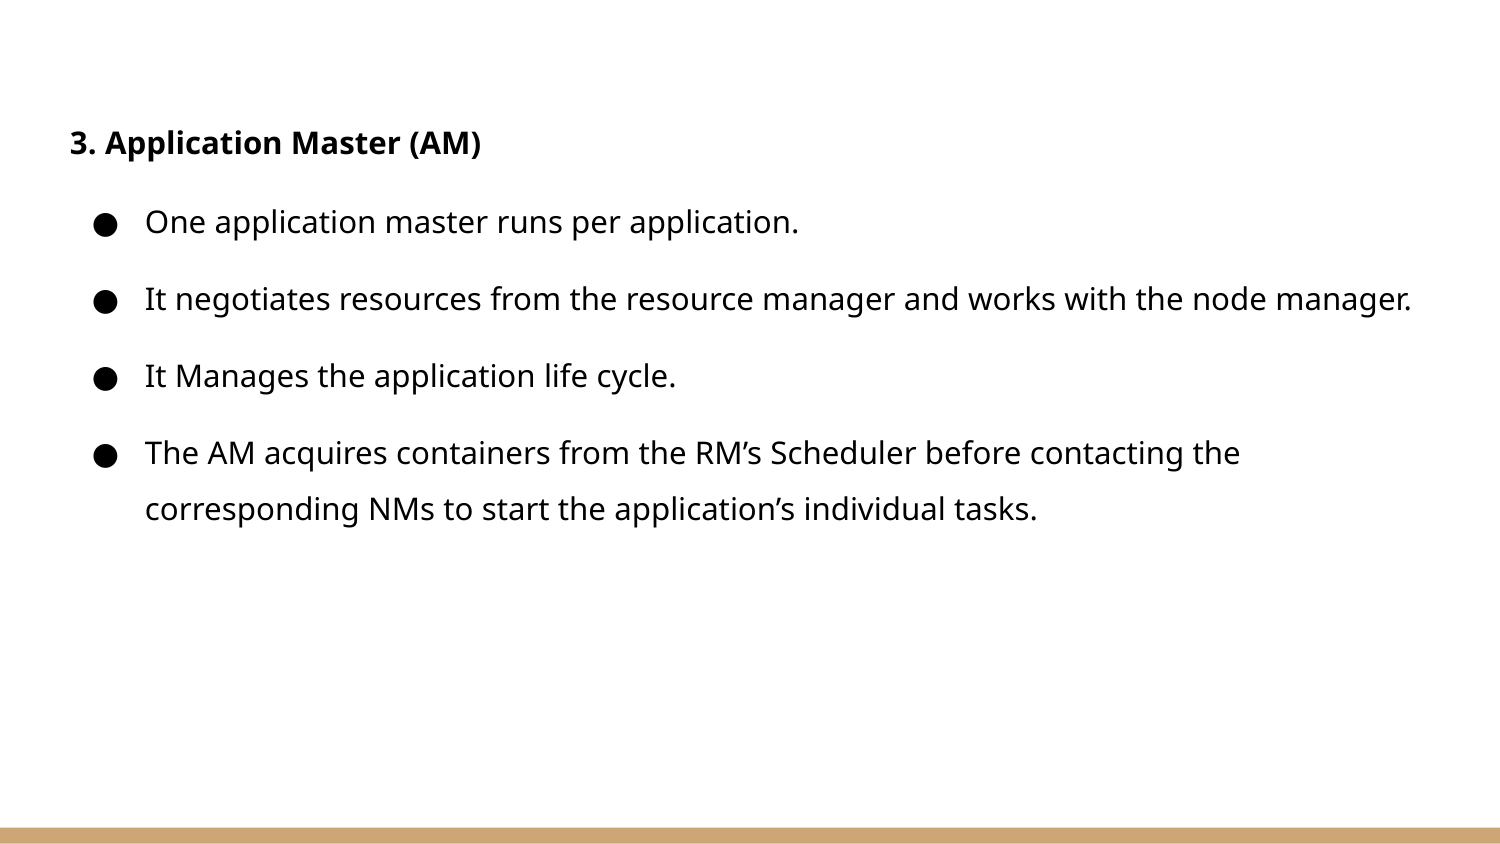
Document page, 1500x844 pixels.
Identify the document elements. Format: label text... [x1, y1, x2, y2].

list 3. Application Master (AM) One application master runs per application. It negotiates resources from the resource manager and works with the node manager. It Manages the application life cycle. The AM acquires containers from the RM’s Scheduler before contacting the corresponding NMs to start the application’s individual tasks. [54, 89, 1449, 752]
